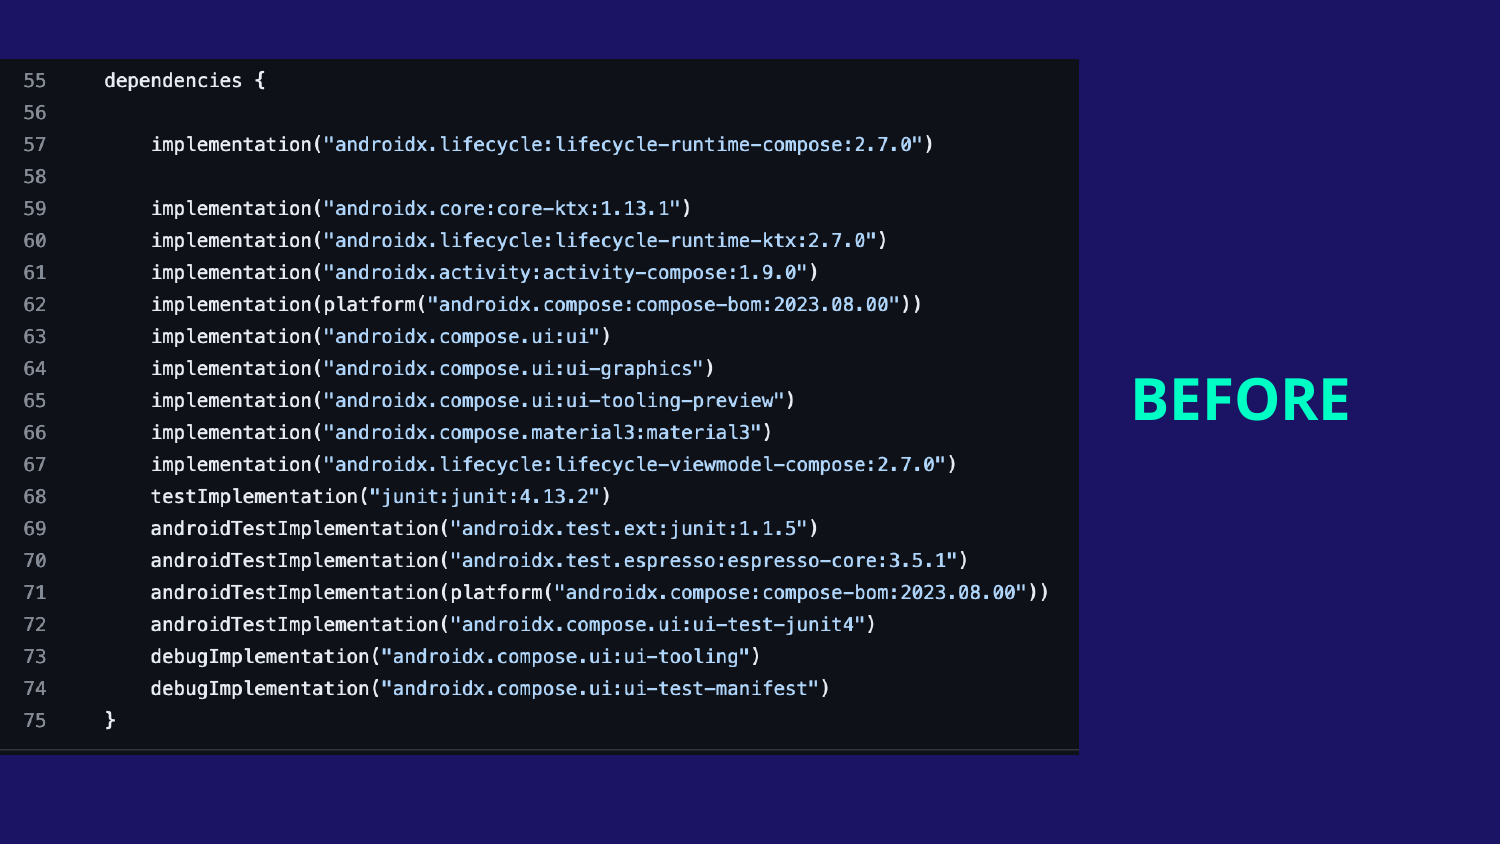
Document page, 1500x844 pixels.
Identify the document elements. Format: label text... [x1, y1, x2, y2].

title BEFORE [1082, 347, 1500, 458]
picture [0, 59, 1079, 755]
